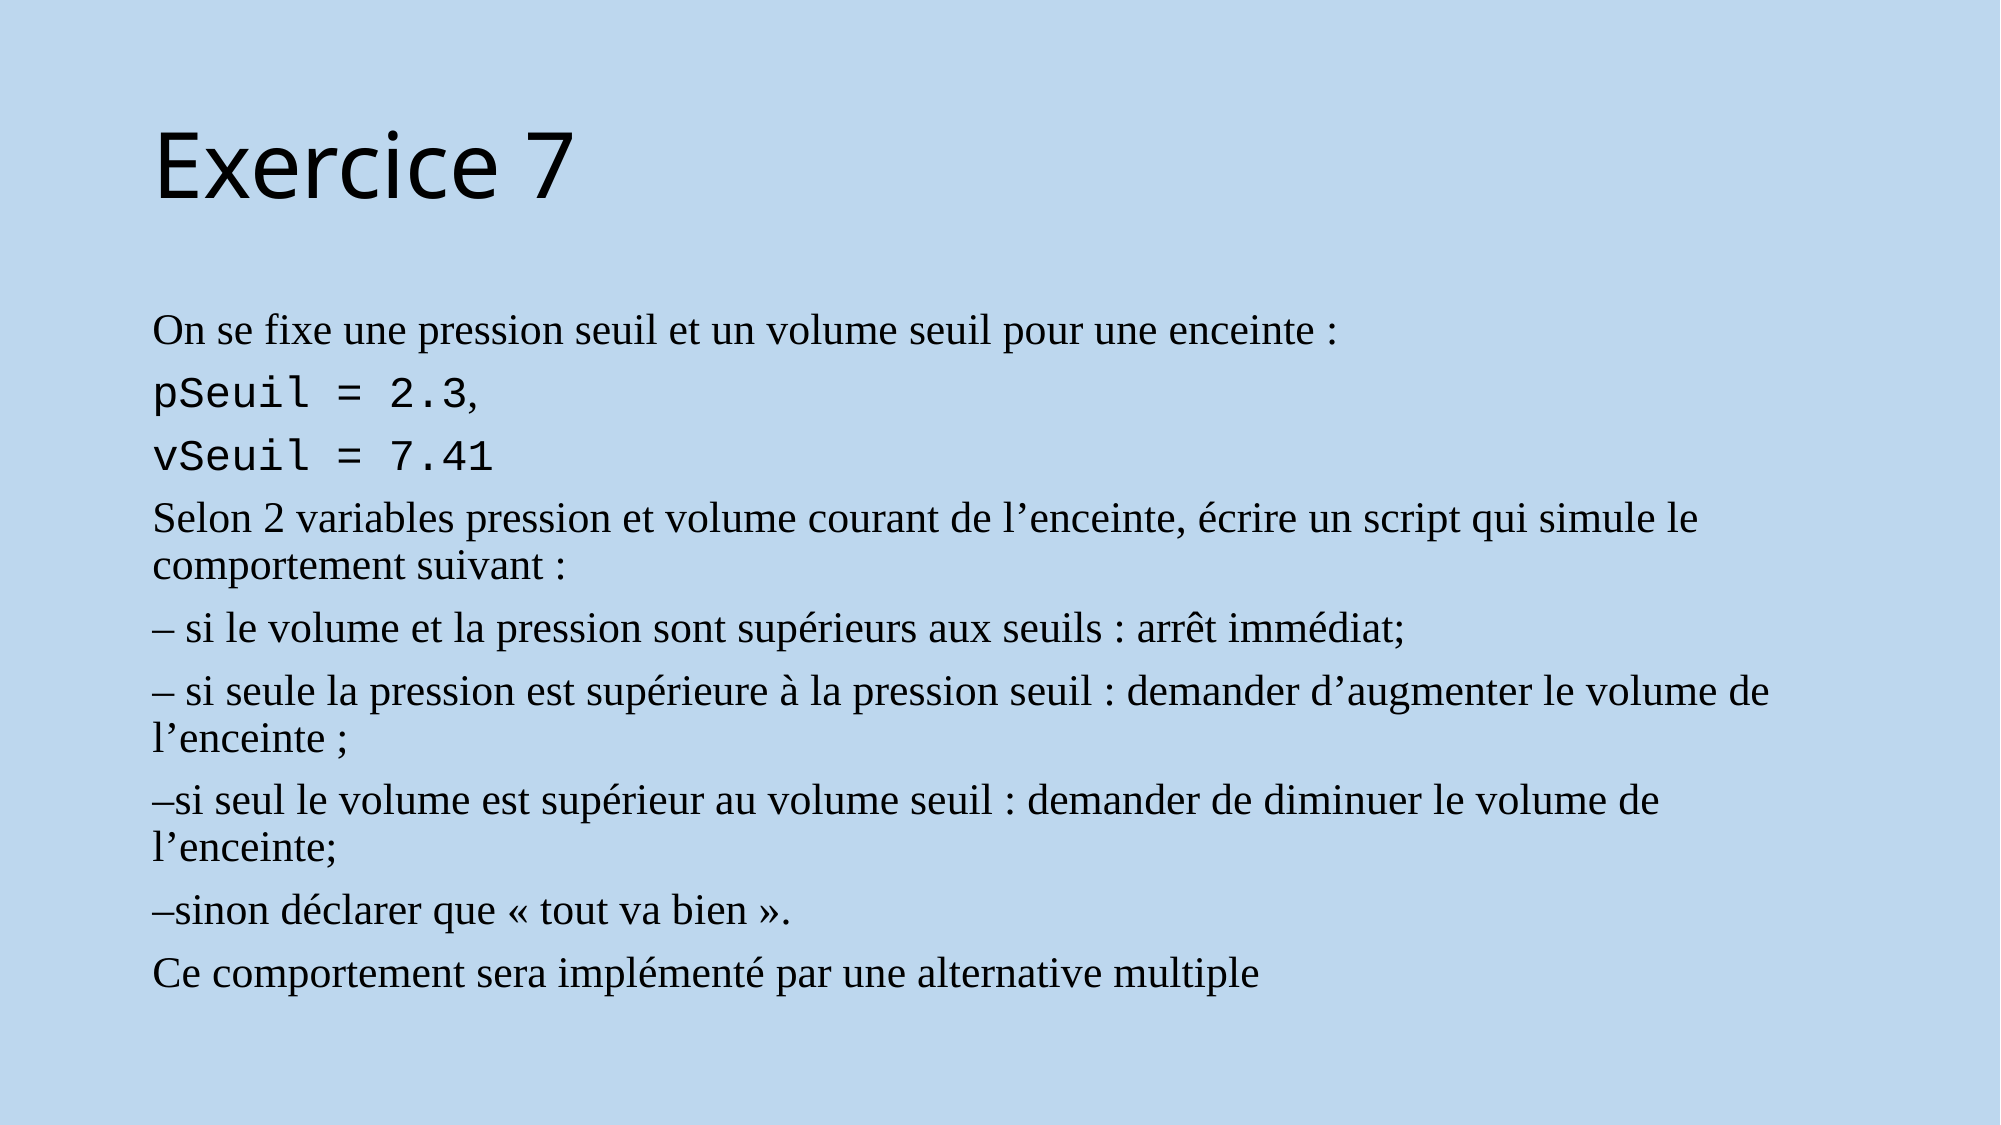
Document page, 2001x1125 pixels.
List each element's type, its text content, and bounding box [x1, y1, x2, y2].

list On se fixe une pression seuil et un volume seuil pour une enceinte : pSeuil = 2.3, vSeuil = 7.41 Selon 2 variables pression et volume courant de l’enceinte, écrire un script qui simule le comportement suivant : – si le volume et la pression sont supérieurs aux seuils : arrêt immédiat; – si seule la pression est supérieure à la pression seuil : demander d’augmenter le volume de l’enceinte ; –si seul le volume est supérieur au volume seuil : demander de diminuer le volume de l’enceinte; –sinon déclarer que « tout va bien ». Ce comportement sera implémenté par une alternative multiple [137, 299, 1863, 1014]
title Exercice 7 [137, 59, 1863, 278]
